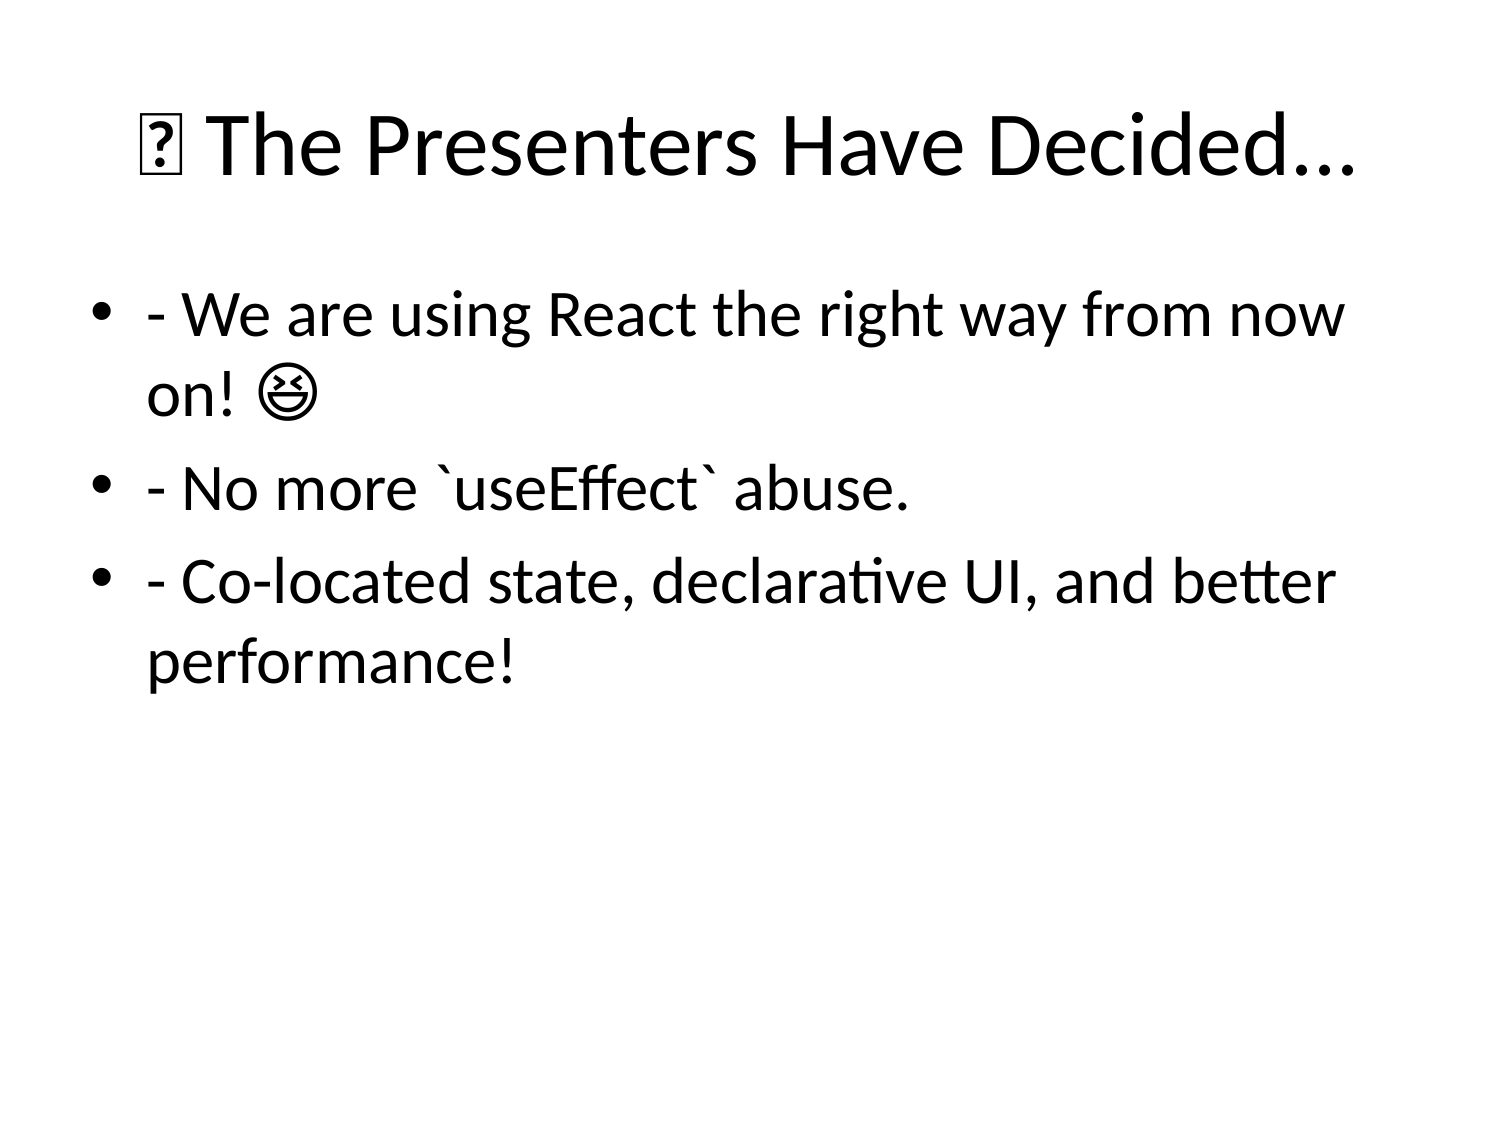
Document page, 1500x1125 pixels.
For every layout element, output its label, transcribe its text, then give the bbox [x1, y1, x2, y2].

list - We are using React the right way from now on! 😆 - No more `useEffect` abuse. - Co-located state, declarative UI, and better performance! [75, 262, 1425, 1005]
title 🎯 The Presenters Have Decided... [75, 45, 1425, 233]
